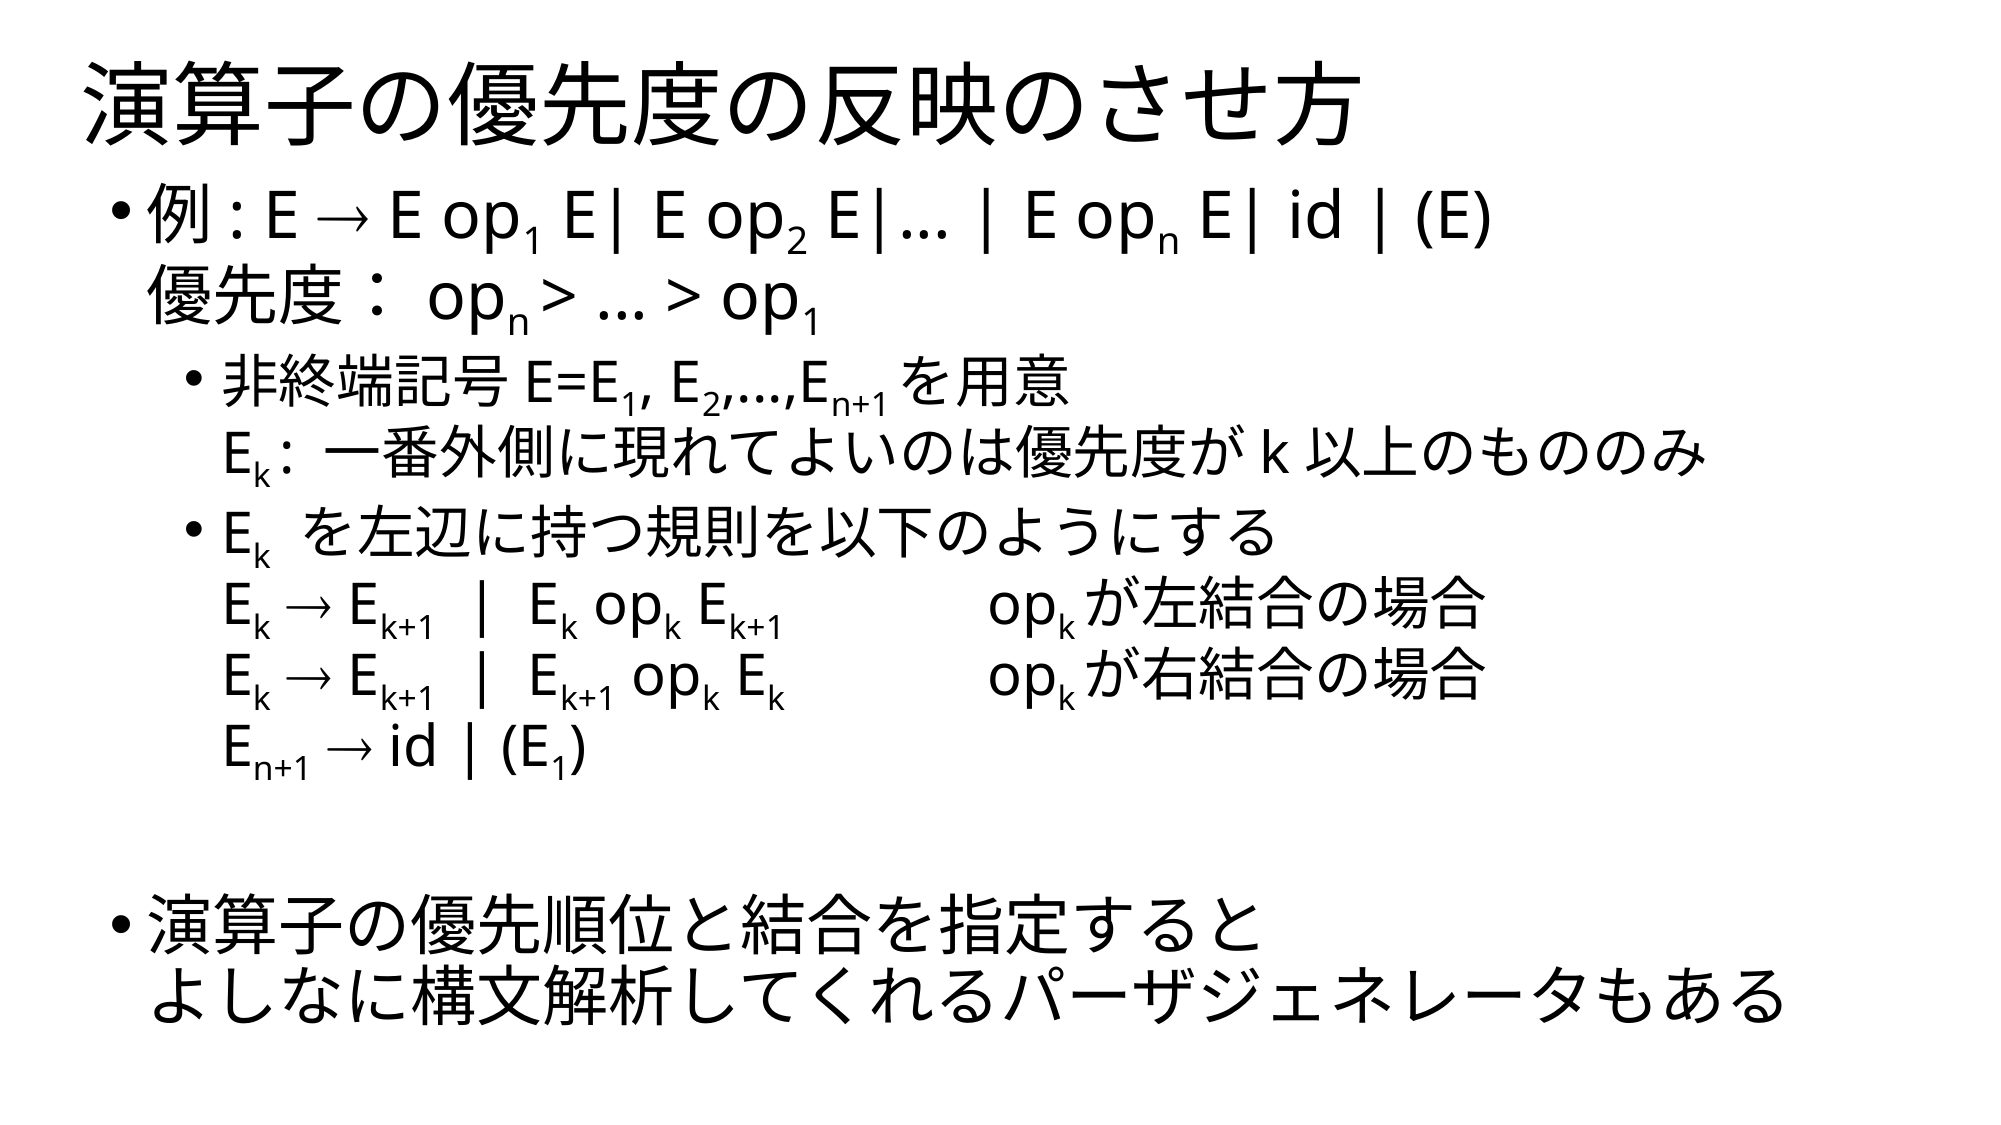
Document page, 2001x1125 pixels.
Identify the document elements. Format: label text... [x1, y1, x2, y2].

title 演算子の優先度の反映のさせ方 [65, 0, 1862, 218]
list 例: E  E op1 E| E op2 E|... | E opn E| id | (E) 優先度：opn > ... > op1 非終端記号E=E1, E2,...,En+1を用意 Ek : 一番外側に現れてよいのは優先度がk以上のもののみ Ek を左辺に持つ規則を以下のようにする Ek  Ek+1 | Ek opk Ek+1 opkが左結合の場合 Ek  Ek+1 | Ek+1 opk Ek opkが右結合の場合 En+1  id | (E1) 演算子の優先順位と結合を指定すると よしなに構文解析してくれるパーザジェネレータもある [94, 166, 1943, 1045]
